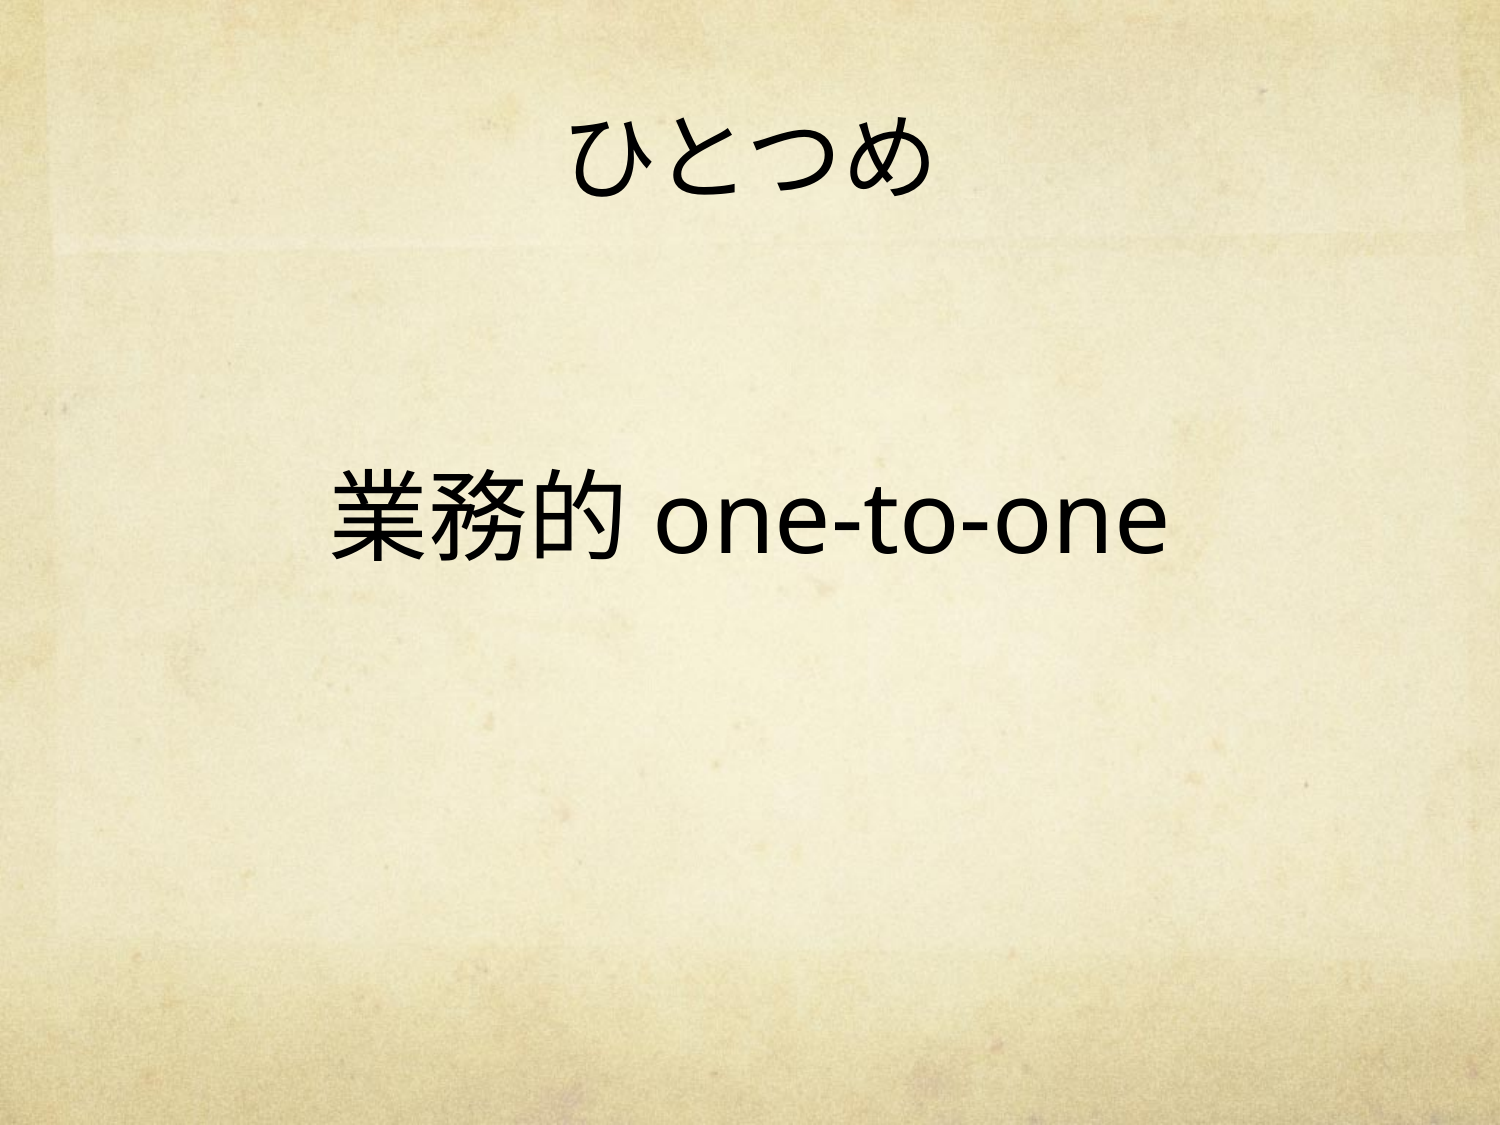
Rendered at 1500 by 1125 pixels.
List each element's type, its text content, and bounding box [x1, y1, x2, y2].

title ひとつめ [150, 82, 1350, 225]
picture [0, 0, 1500, 1125]
list 業務的one-to-one [150, 284, 1350, 950]
